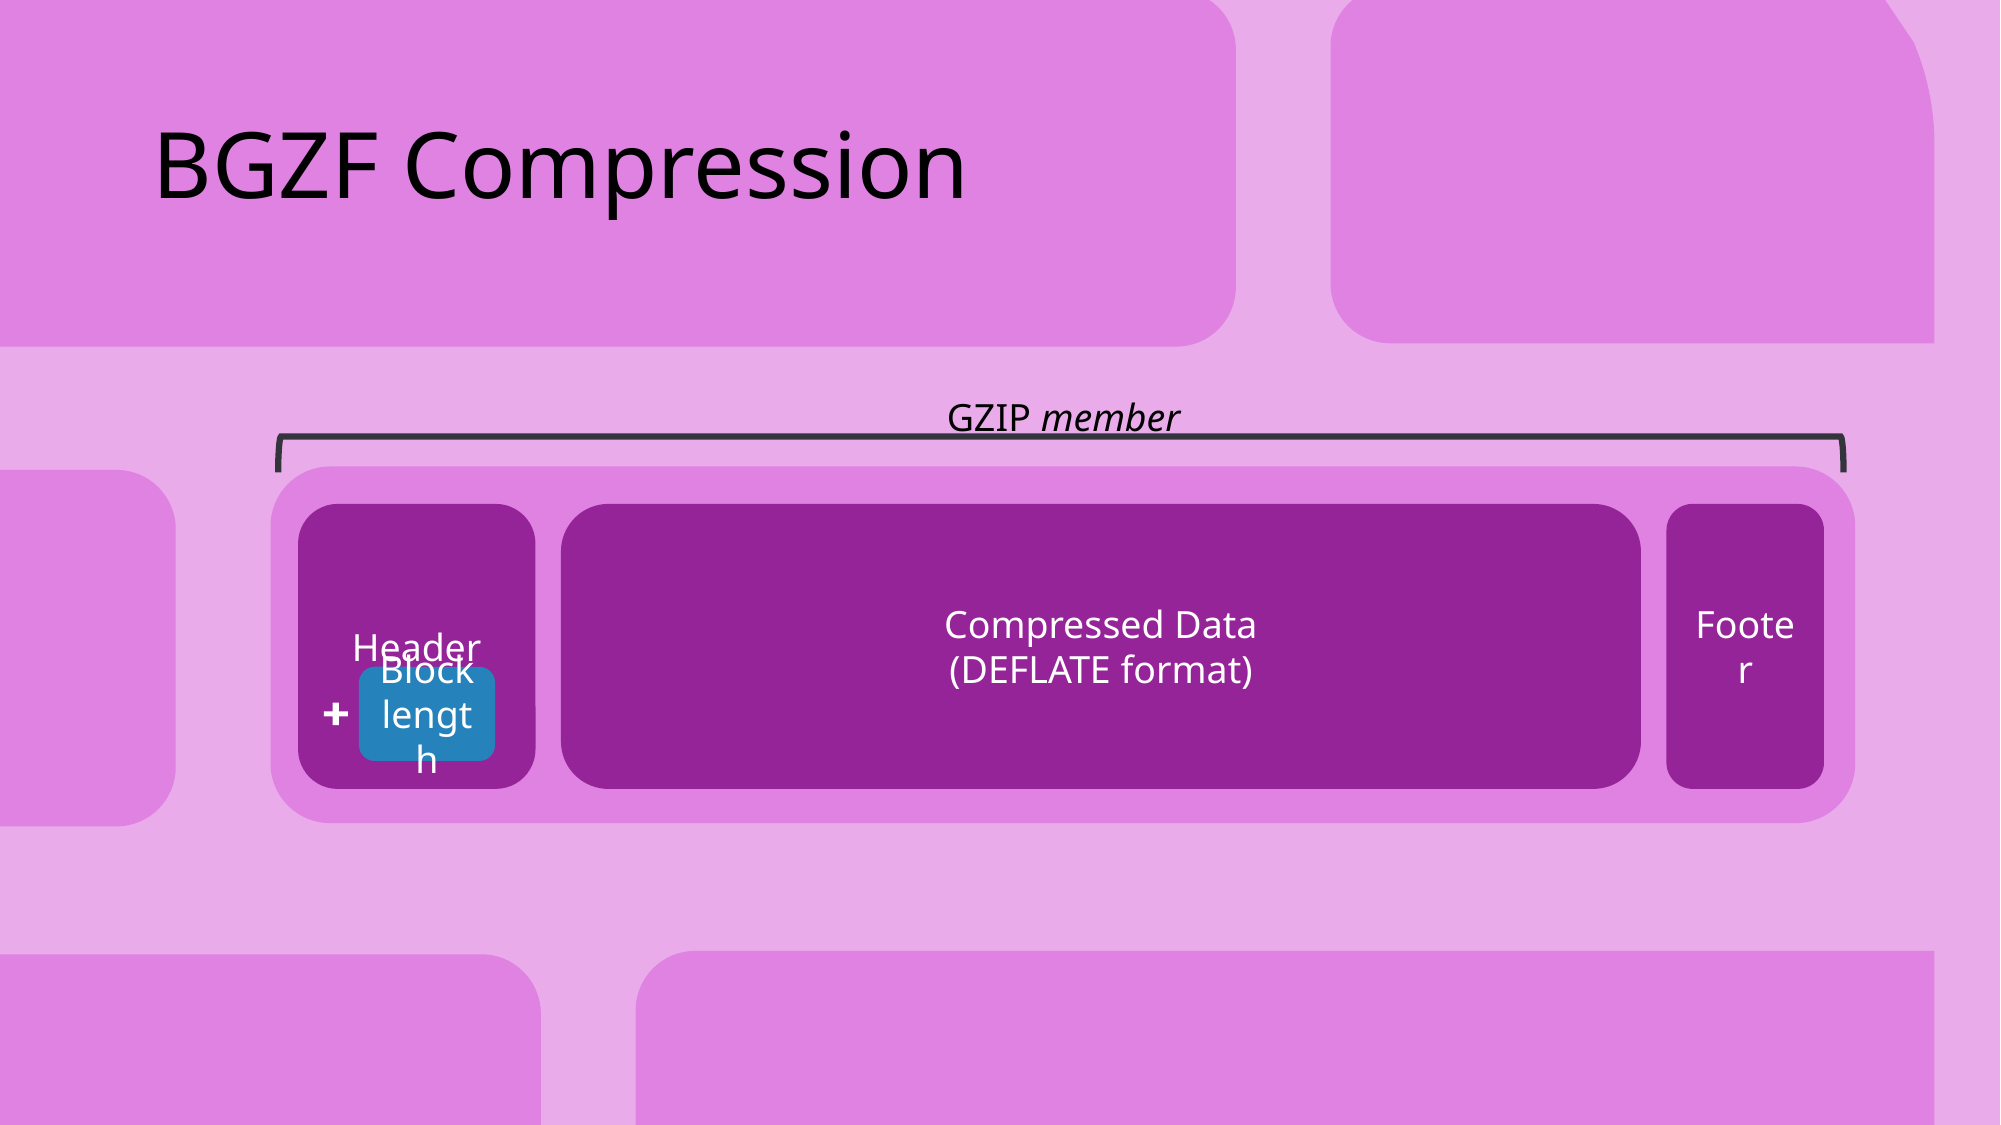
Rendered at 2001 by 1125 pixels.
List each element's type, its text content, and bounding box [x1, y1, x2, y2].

text_box GZIP member [932, 386, 1205, 447]
text_box [0, 0, 2000, 1125]
text_box [0, 953, 542, 1125]
text_box [323, 702, 349, 726]
text_box [1329, 0, 1936, 345]
text_box [634, 949, 1936, 1125]
text_box Compressed Data (DEFLATE format) [559, 502, 1642, 790]
text_box [0, 0, 1237, 348]
text_box Header [297, 502, 537, 790]
text_box [269, 473, 1857, 825]
title BGZF Compression [137, 59, 1863, 278]
text_box [277, 435, 1845, 473]
text_box Block length [357, 665, 497, 763]
text_box Footer [1665, 502, 1826, 790]
text_box [0, 468, 177, 828]
